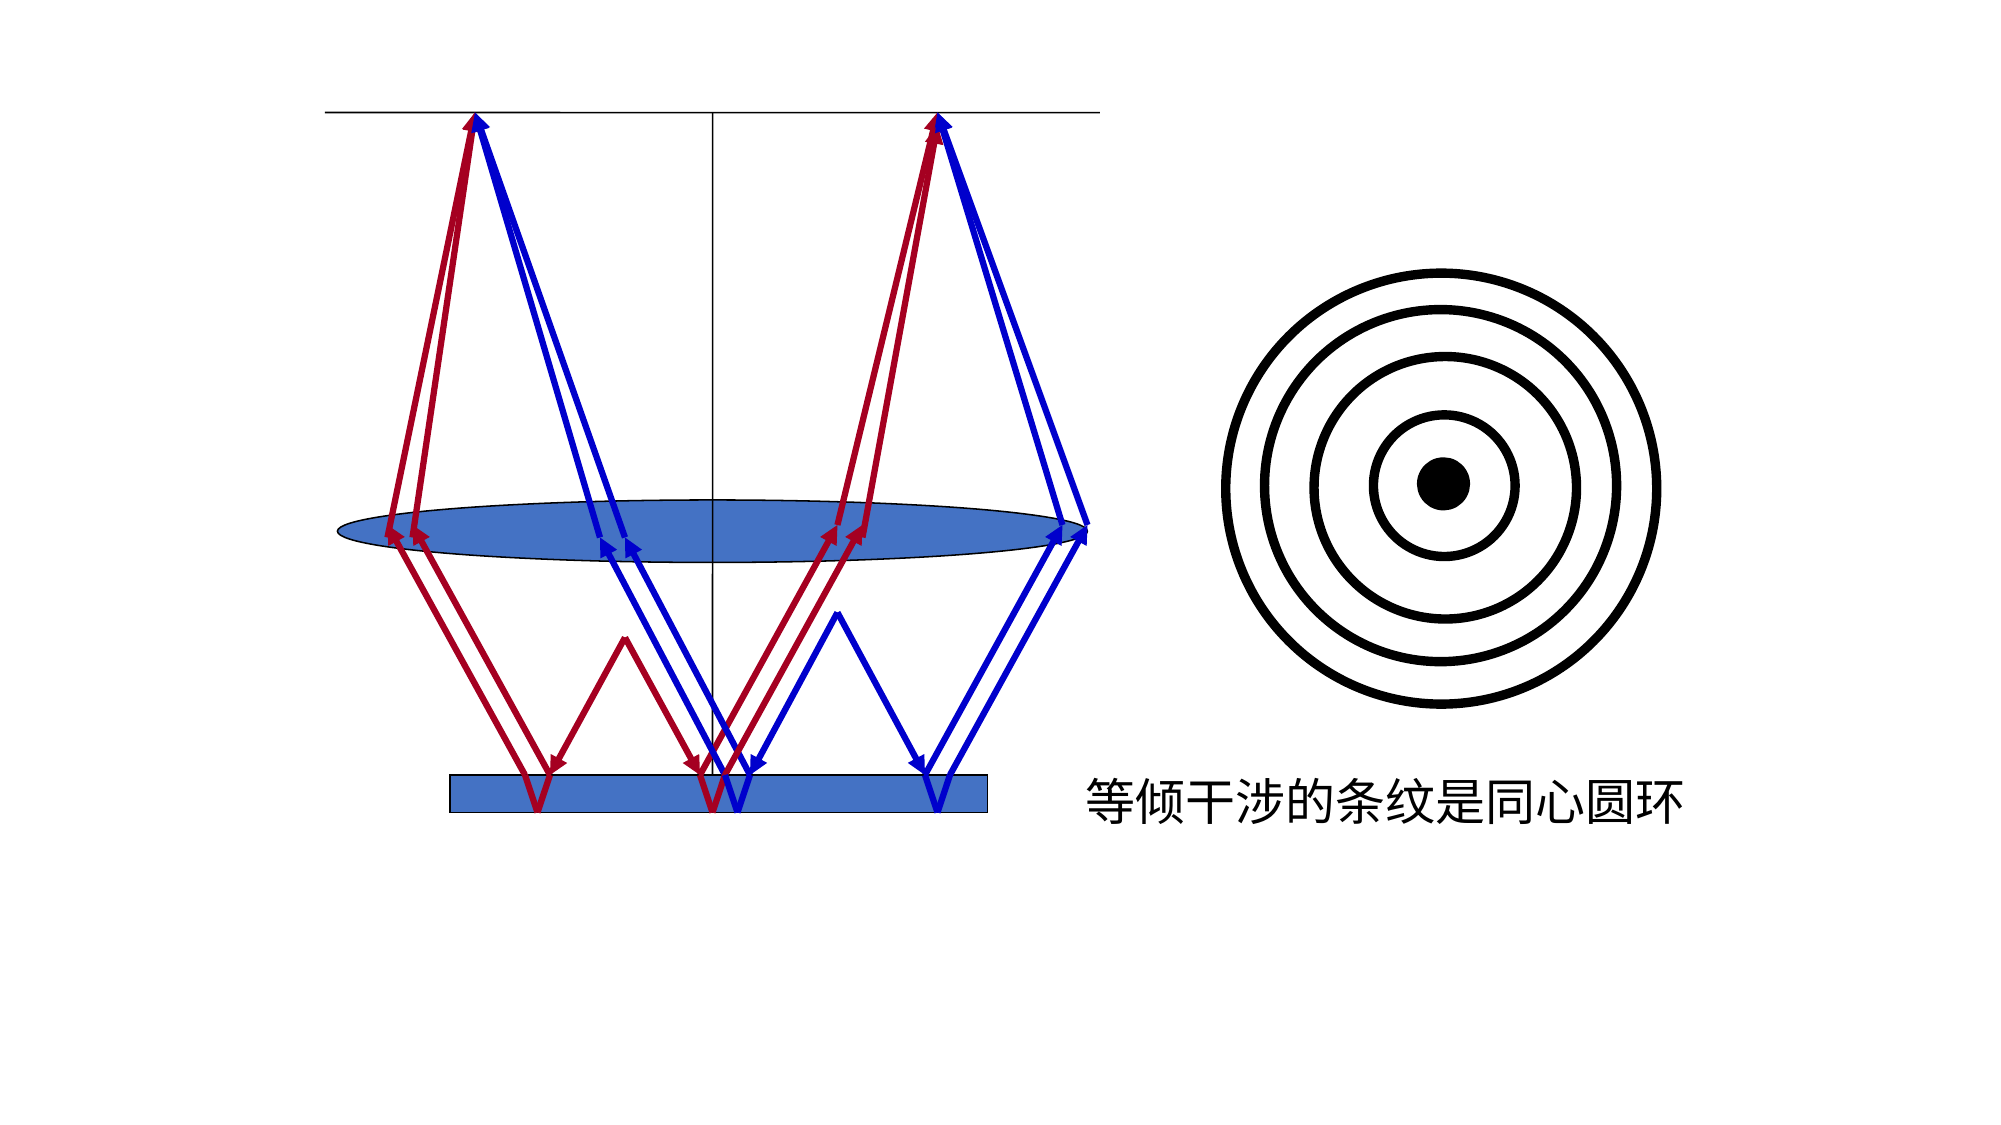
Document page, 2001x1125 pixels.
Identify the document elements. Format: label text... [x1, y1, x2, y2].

text_box [550, 638, 625, 775]
text_box [1225, 273, 1657, 705]
text_box [412, 526, 551, 775]
text_box [613, 499, 712, 563]
text_box [624, 637, 700, 775]
text_box [1314, 356, 1577, 620]
text_box [387, 526, 525, 776]
text_box [925, 525, 1063, 776]
text_box [449, 774, 988, 813]
text_box [935, 112, 1088, 526]
text_box [950, 525, 1088, 776]
text_box [844, 502, 1062, 561]
text_box [713, 499, 842, 563]
text_box [600, 538, 725, 774]
text_box [466, 113, 474, 125]
text_box [928, 113, 937, 129]
text_box [837, 612, 925, 775]
text_box [624, 538, 738, 751]
text_box [862, 126, 942, 538]
text_box [590, 501, 637, 562]
text_box [472, 112, 601, 538]
text_box [725, 525, 863, 776]
text_box [415, 501, 612, 562]
text_box [726, 525, 838, 728]
text_box [391, 512, 426, 552]
text_box [1053, 519, 1084, 545]
text_box [818, 501, 868, 562]
text_box [337, 515, 399, 549]
text_box 等倾干涉的条纹是同心圆环 [1070, 763, 1733, 838]
text_box [750, 613, 837, 775]
